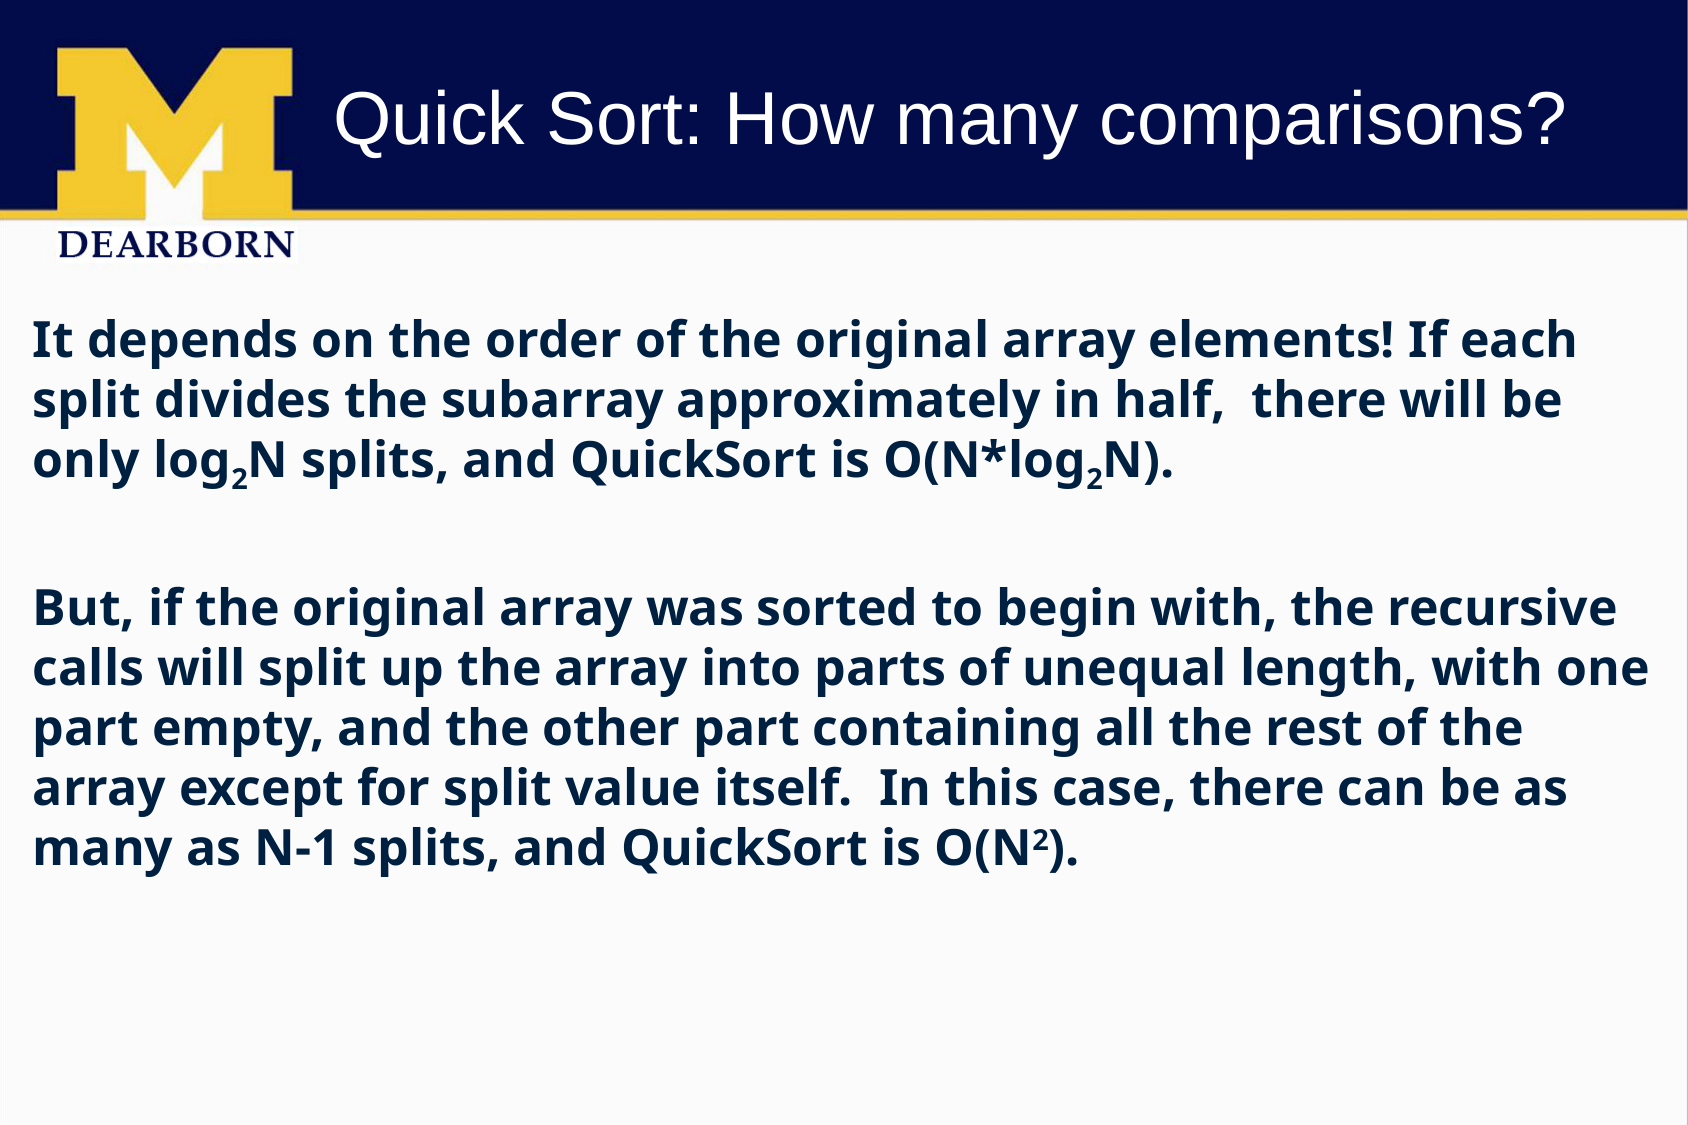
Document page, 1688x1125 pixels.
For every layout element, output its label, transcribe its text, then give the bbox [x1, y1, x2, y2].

picture [0, 0, 1688, 1125]
text_box It depends on the order of the original array elements! If each split divides the subarray approximately in half, there will be only log2N splits, and QuickSort is O(N*log2N). But, if the original array was sorted to begin with, the recursive calls will split up the array into parts of unequal length, with one part empty, and the other part containing all the rest of the array except for split value itself. In this case, there can be as many as N-1 splits, and QuickSort is O(N2). [18, 299, 1670, 977]
title Quick Sort: How many comparisons? [318, 62, 1688, 154]
